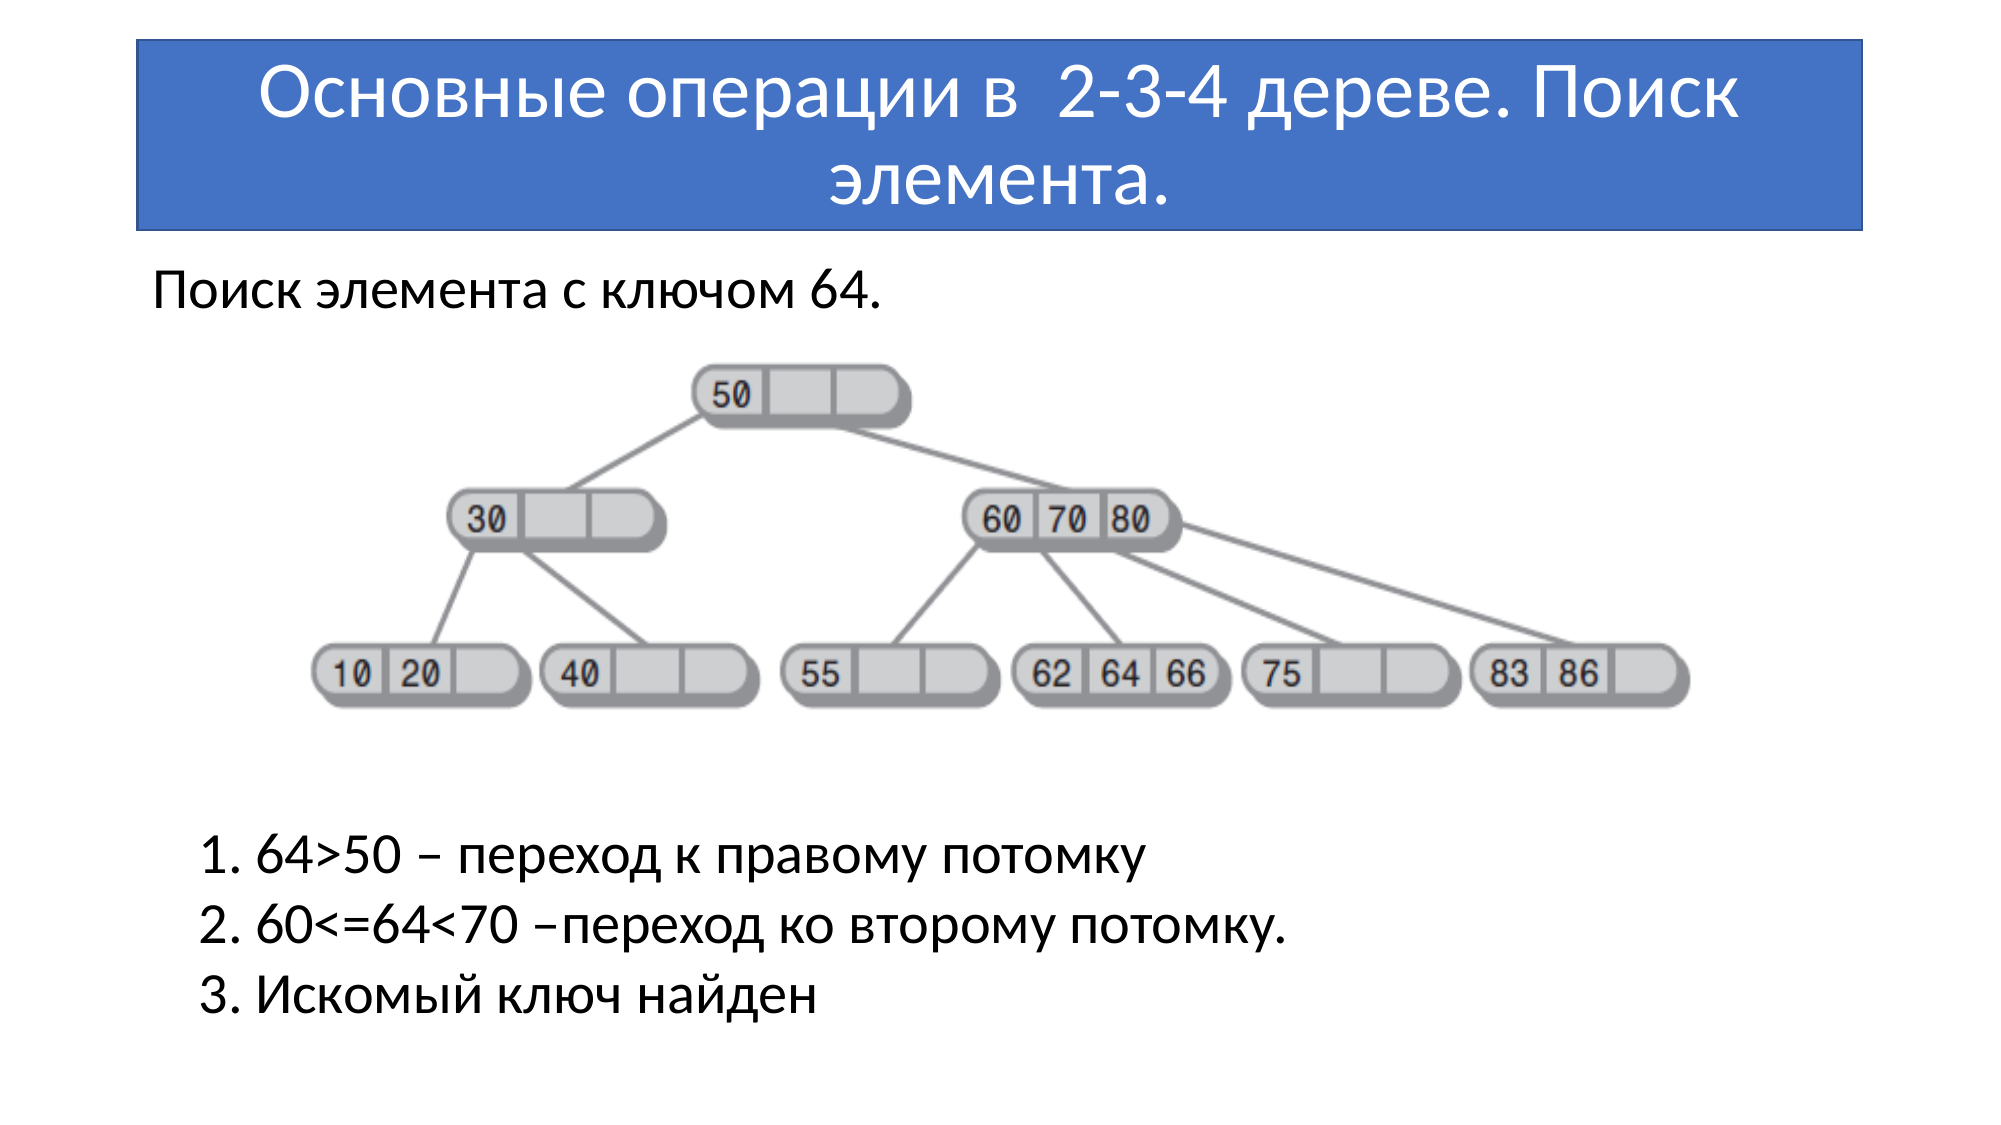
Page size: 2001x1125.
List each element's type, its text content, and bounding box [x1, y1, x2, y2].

picture [285, 331, 1715, 728]
list Поиск элемента с ключом 64. [137, 250, 1863, 1014]
text_box 64>50 – переход к правому потомку 60<=64<70 –переход ко второму потомку. Искомый ключ найден [184, 808, 1912, 1033]
title Основные операции в 2-3-4 дереве. Поиск элемента. [136, 39, 1863, 231]
